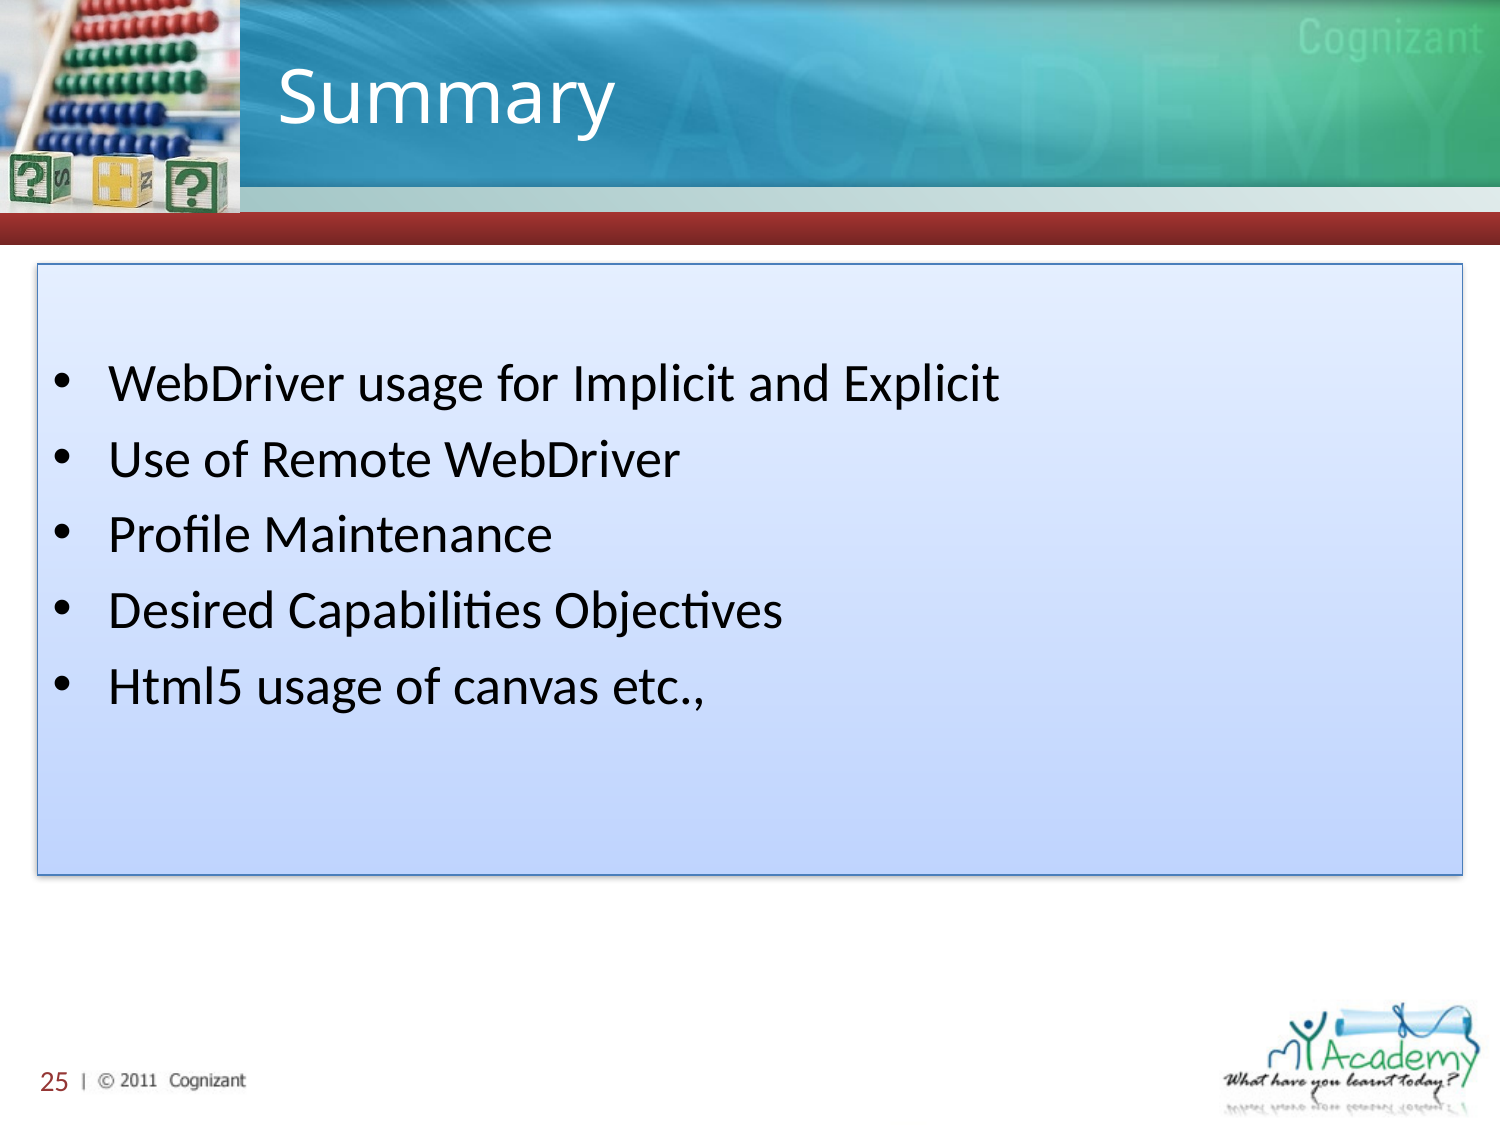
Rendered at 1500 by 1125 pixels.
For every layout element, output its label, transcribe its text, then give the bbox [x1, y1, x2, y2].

picture [0, 245, 1500, 1125]
slide_number 25 [24, 1054, 100, 1100]
list WebDriver usage for Implicit and Explicit Use of Remote WebDriver Profile Maintenance Desired Capabilities Objectives Html5 usage of canvas etc., [37, 263, 1463, 876]
picture [0, 0, 262, 213]
title Summary [262, 0, 1500, 188]
